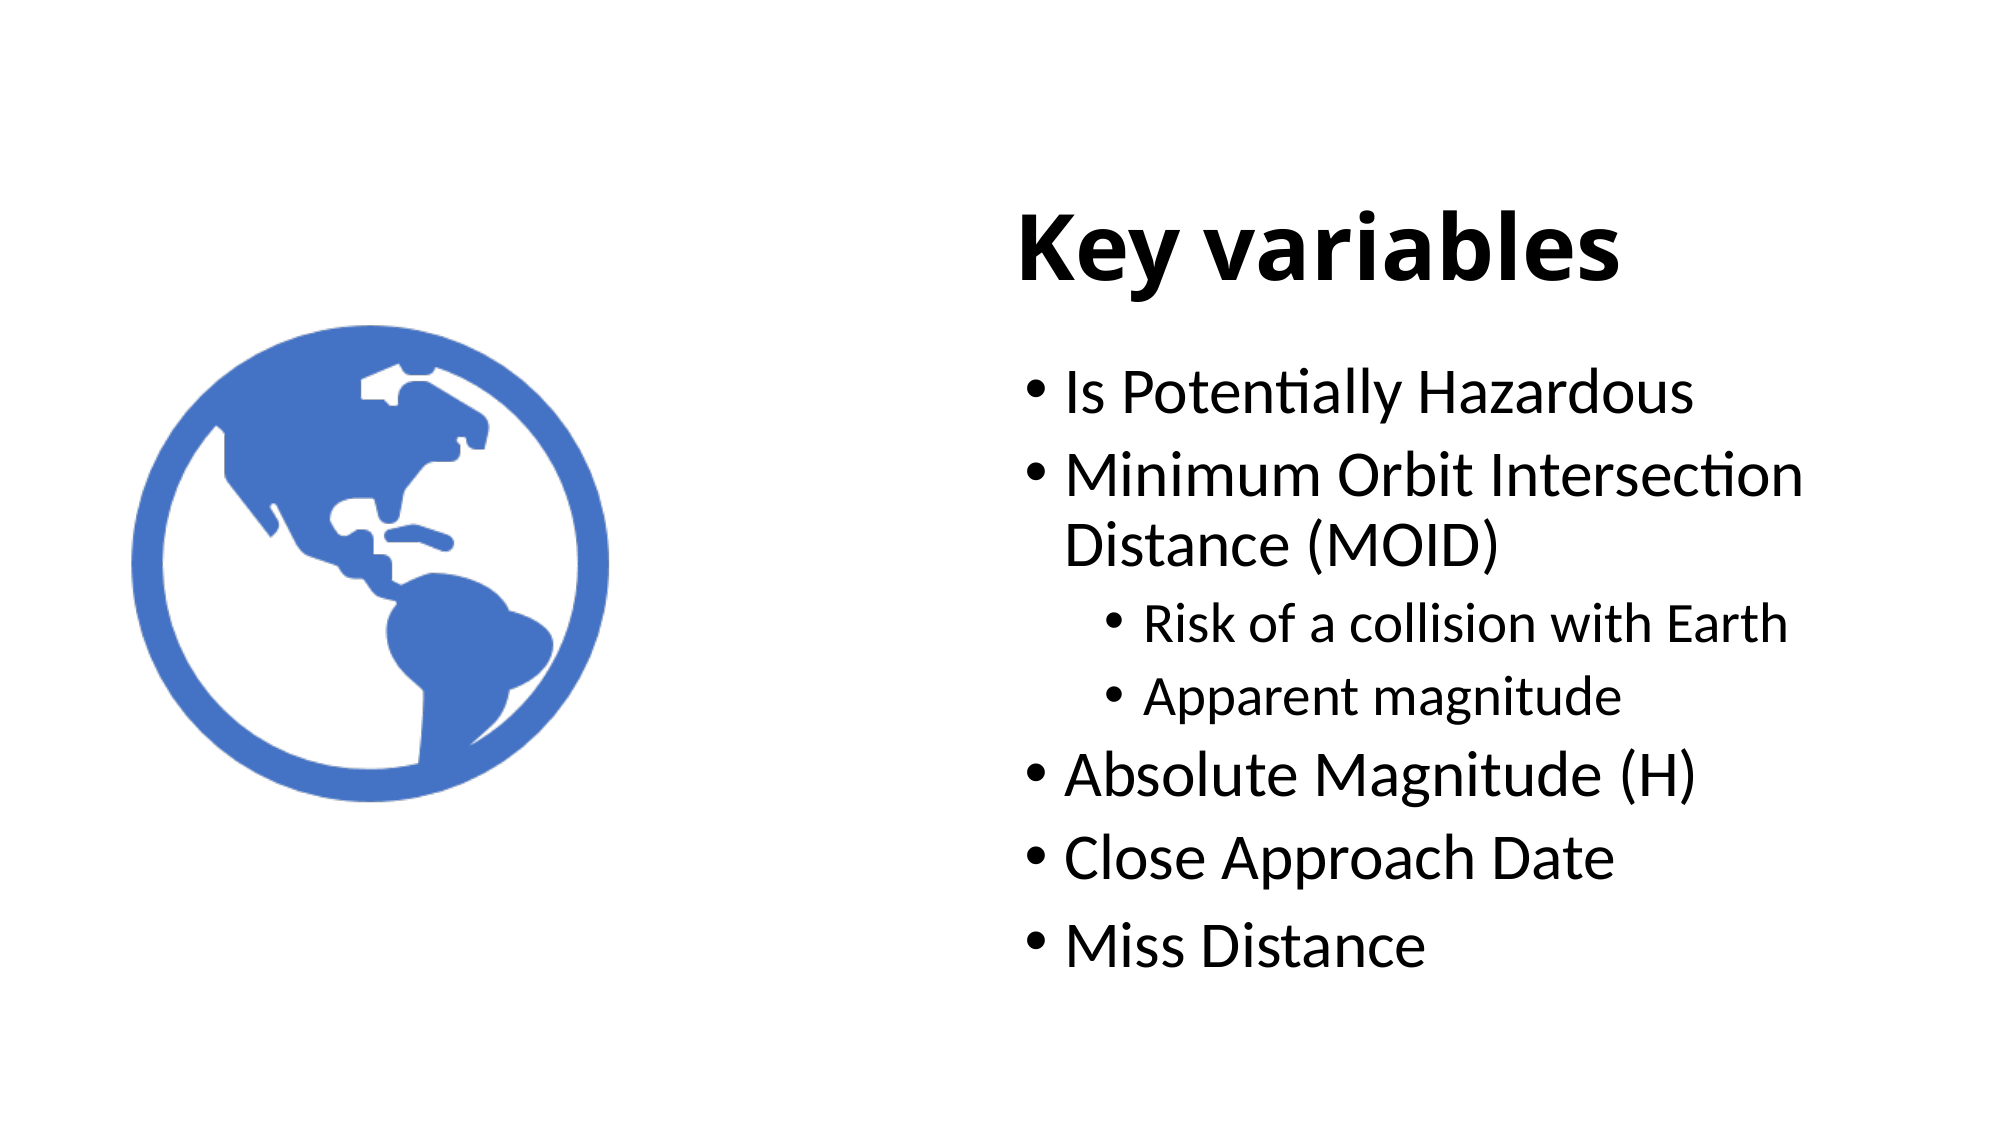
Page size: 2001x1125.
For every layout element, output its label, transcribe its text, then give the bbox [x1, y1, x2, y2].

text_box Is Potentially Hazardous Minimum Orbit Intersection Distance (MOID) Risk of a collision with Earth Apparent magnitude Absolute Magnitude (H) Close Approach Date Miss Distance [999, 332, 1895, 1008]
title Key variables [999, 131, 1817, 332]
picture [73, 267, 668, 861]
